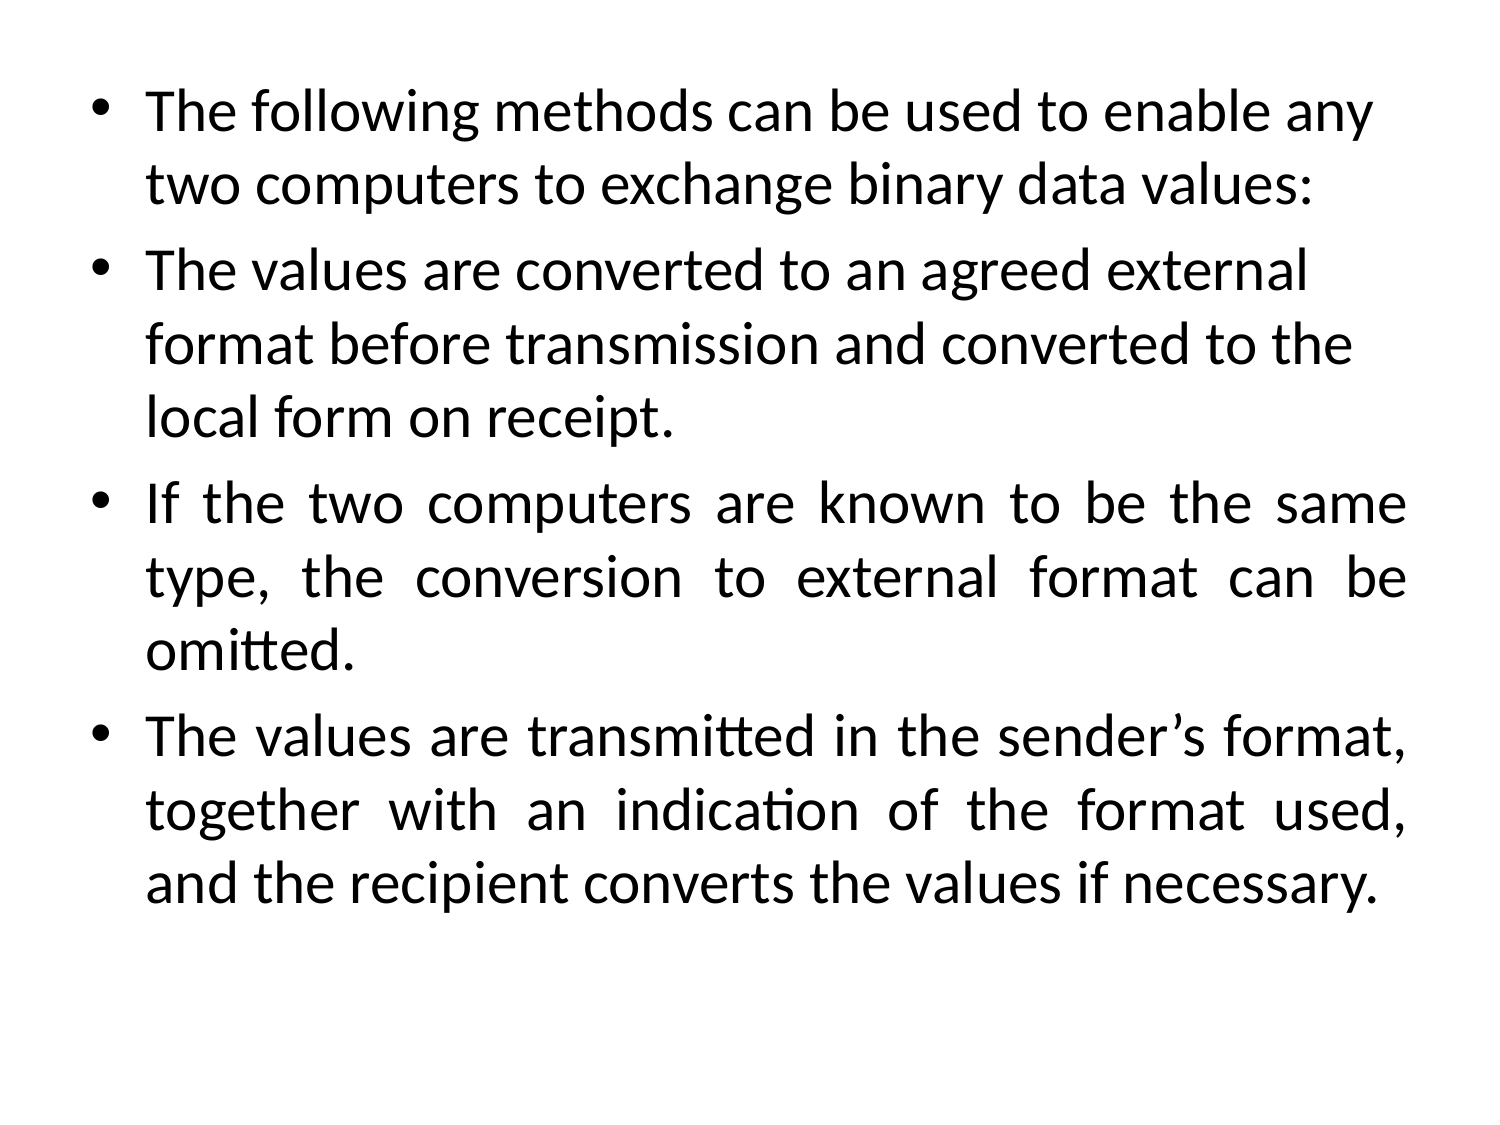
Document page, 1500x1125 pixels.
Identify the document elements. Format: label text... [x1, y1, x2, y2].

list The following methods can be used to enable any two computers to exchange binary data values: The values are converted to an agreed external format before transmission and converted to the local form on receipt. If the two computers are known to be the same type, the conversion to external format can be omitted. The values are transmitted in the sender’s format, together with an indication of the format used, and the recipient converts the values if necessary. [75, 62, 1425, 1005]
